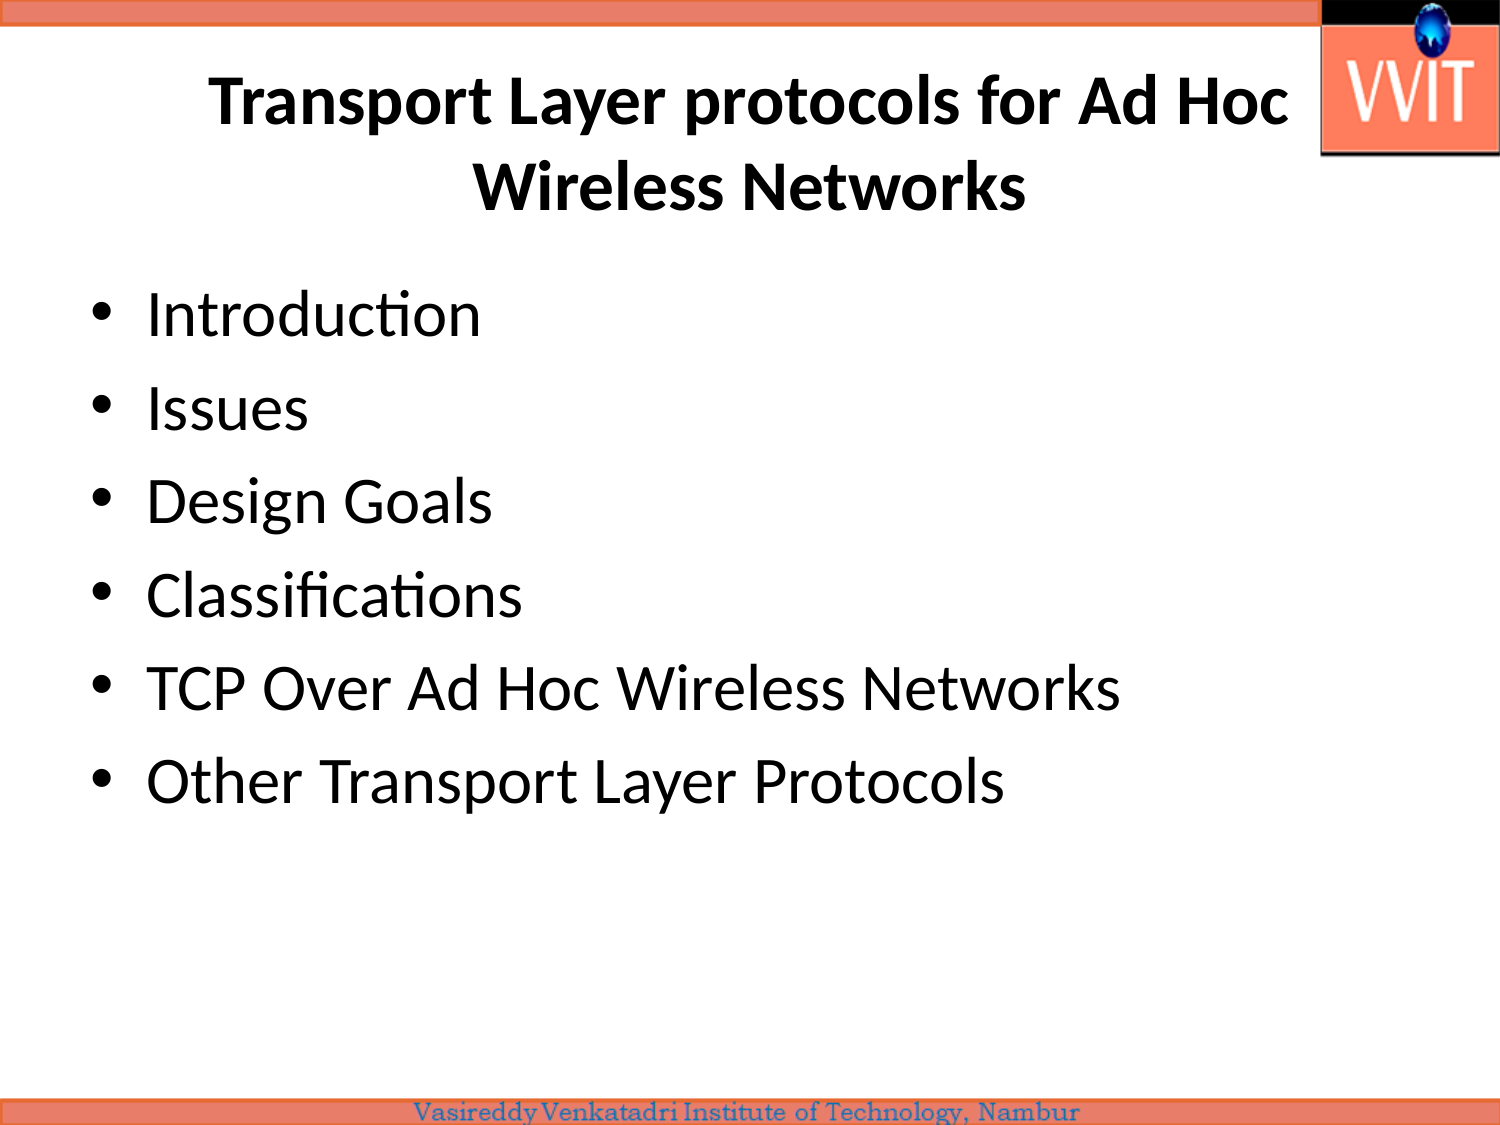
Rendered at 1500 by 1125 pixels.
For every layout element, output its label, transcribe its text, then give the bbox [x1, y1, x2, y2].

title Transport Layer protocols for Ad Hoc Wireless Networks [75, 45, 1425, 233]
list Introduction Issues Design Goals Classifications TCP Over Ad Hoc Wireless Networks Other Transport Layer Protocols [75, 262, 1425, 1005]
picture [0, 0, 1500, 1125]
